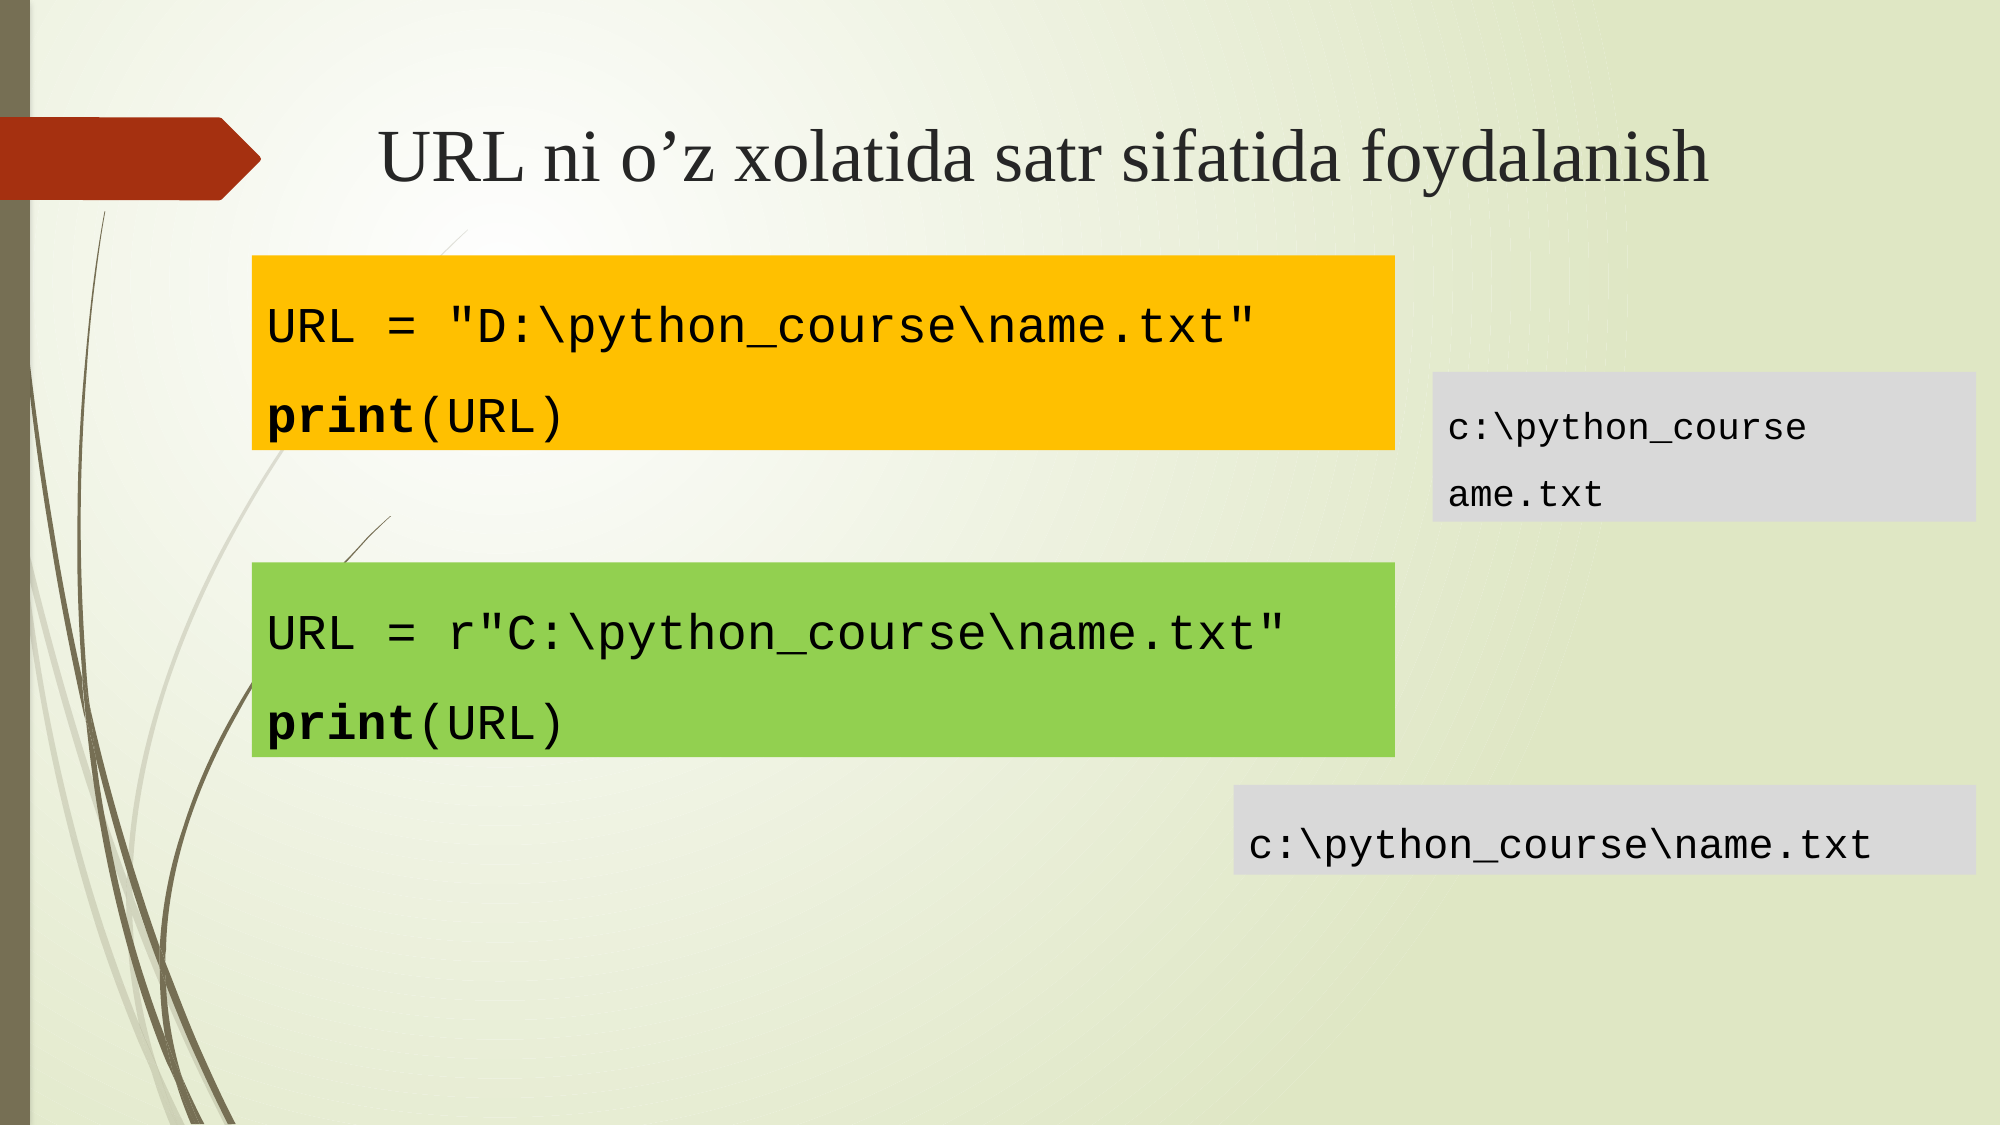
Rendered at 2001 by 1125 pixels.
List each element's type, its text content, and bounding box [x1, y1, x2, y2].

text_box URL = r"C:\python_course\name.txt" print(URL) [251, 562, 1395, 758]
title URL ni o’z xolatida satr sifatida foydalanish [313, 99, 1776, 212]
text_box URL = "D:\python_course\name.txt" print(URL) [251, 255, 1395, 451]
text_box c:\python_course ame.txt [1432, 371, 1977, 522]
text_box c:\python_course\name.txt [1233, 784, 1977, 875]
